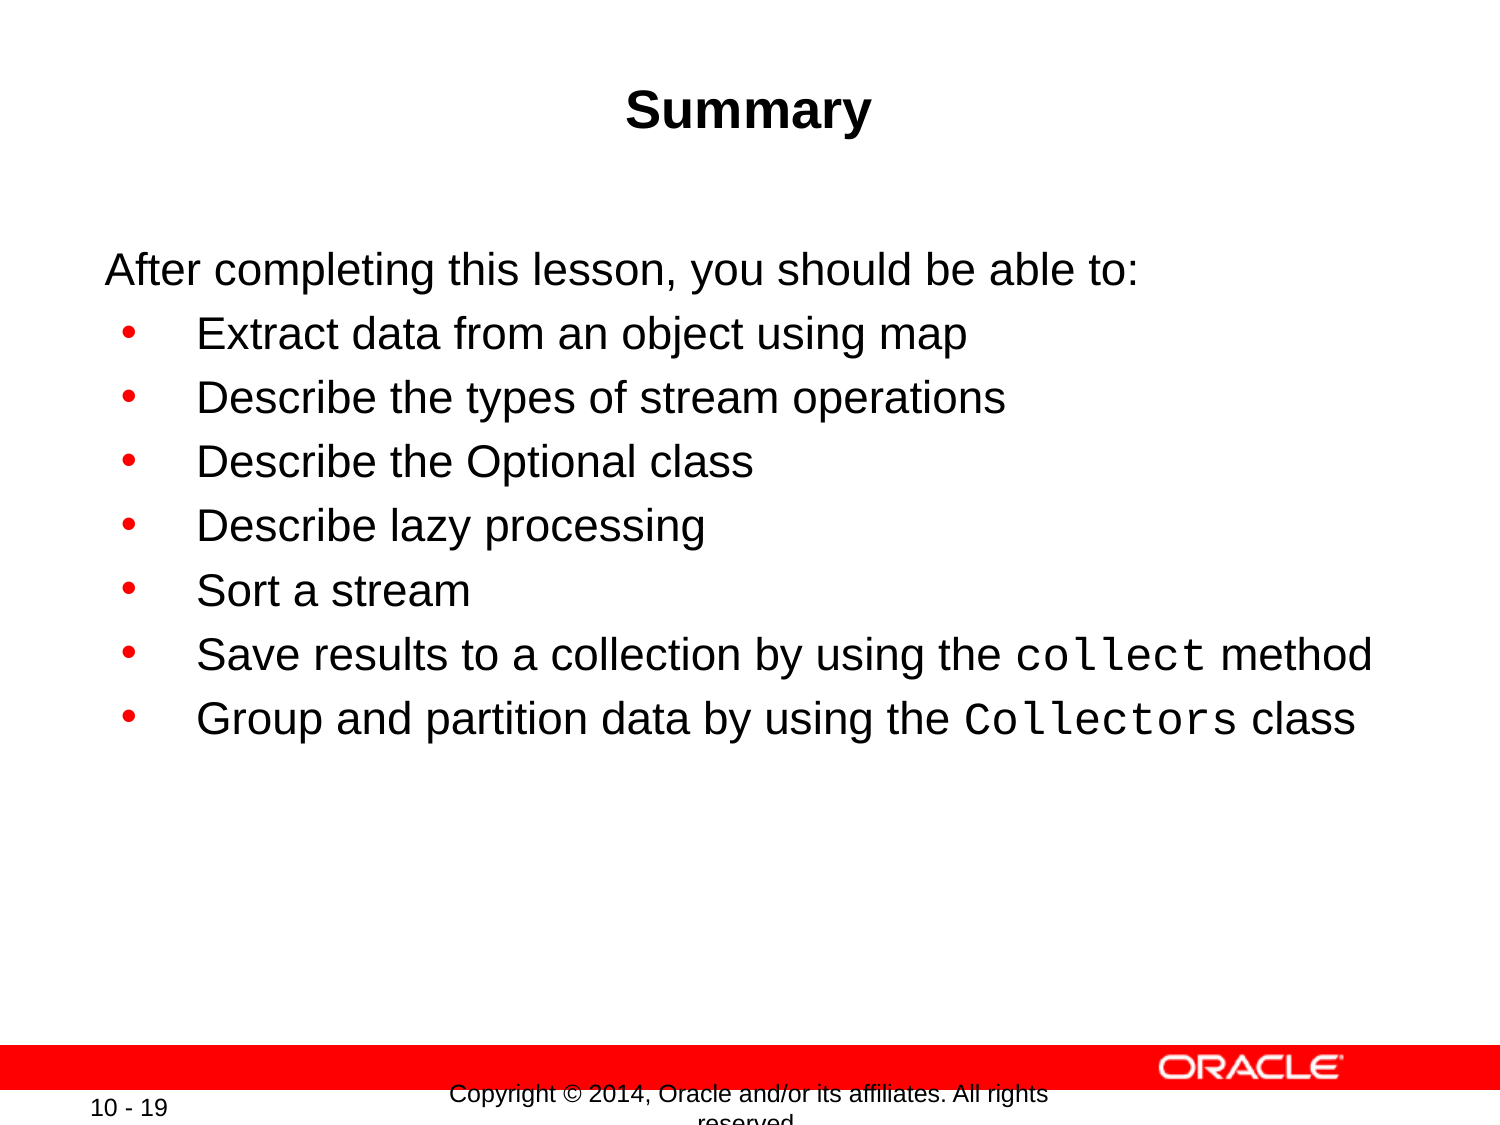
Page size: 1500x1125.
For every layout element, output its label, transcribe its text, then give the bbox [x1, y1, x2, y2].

picture [0, 1045, 1500, 1090]
title Summary [99, 72, 1399, 216]
list After completing this lesson, you should be able to: Extract data from an object using map Describe the types of stream operations Describe the Optional class Describe lazy processing Sort a stream Save results to a collection by using the collect method Group and partition data by using the Collectors class [99, 237, 1399, 764]
